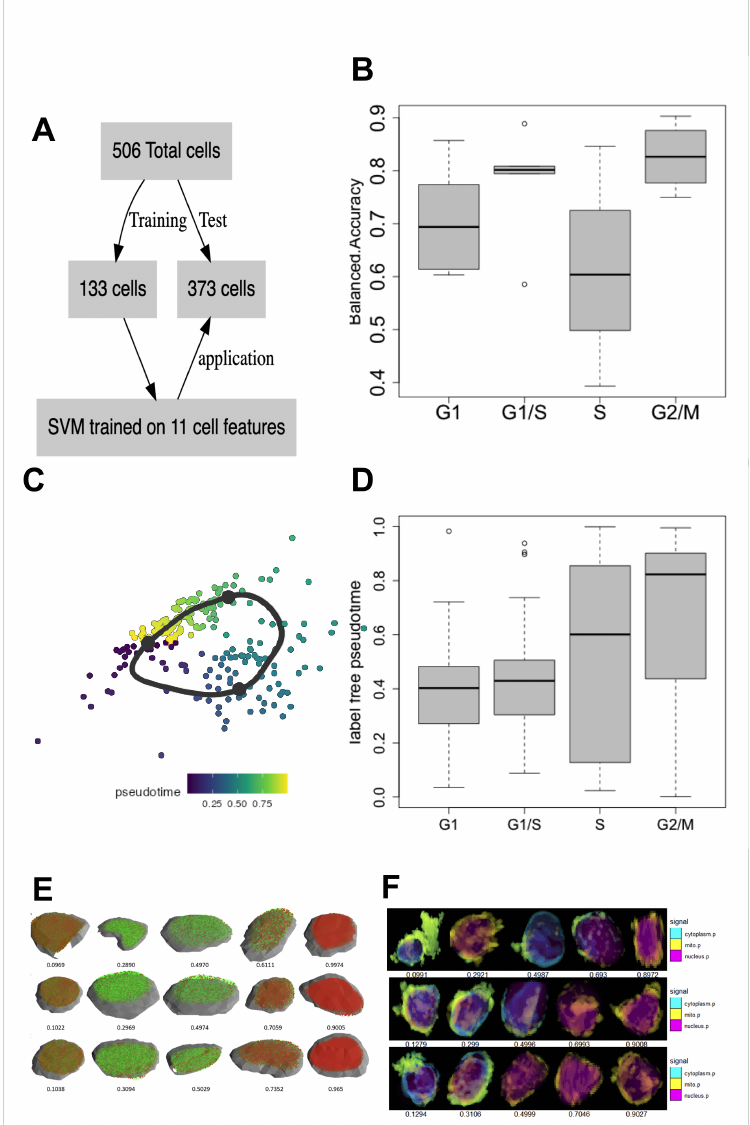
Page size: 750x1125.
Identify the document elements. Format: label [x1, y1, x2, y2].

text_box [0, 0, 750, 1125]
picture [21, 468, 380, 765]
